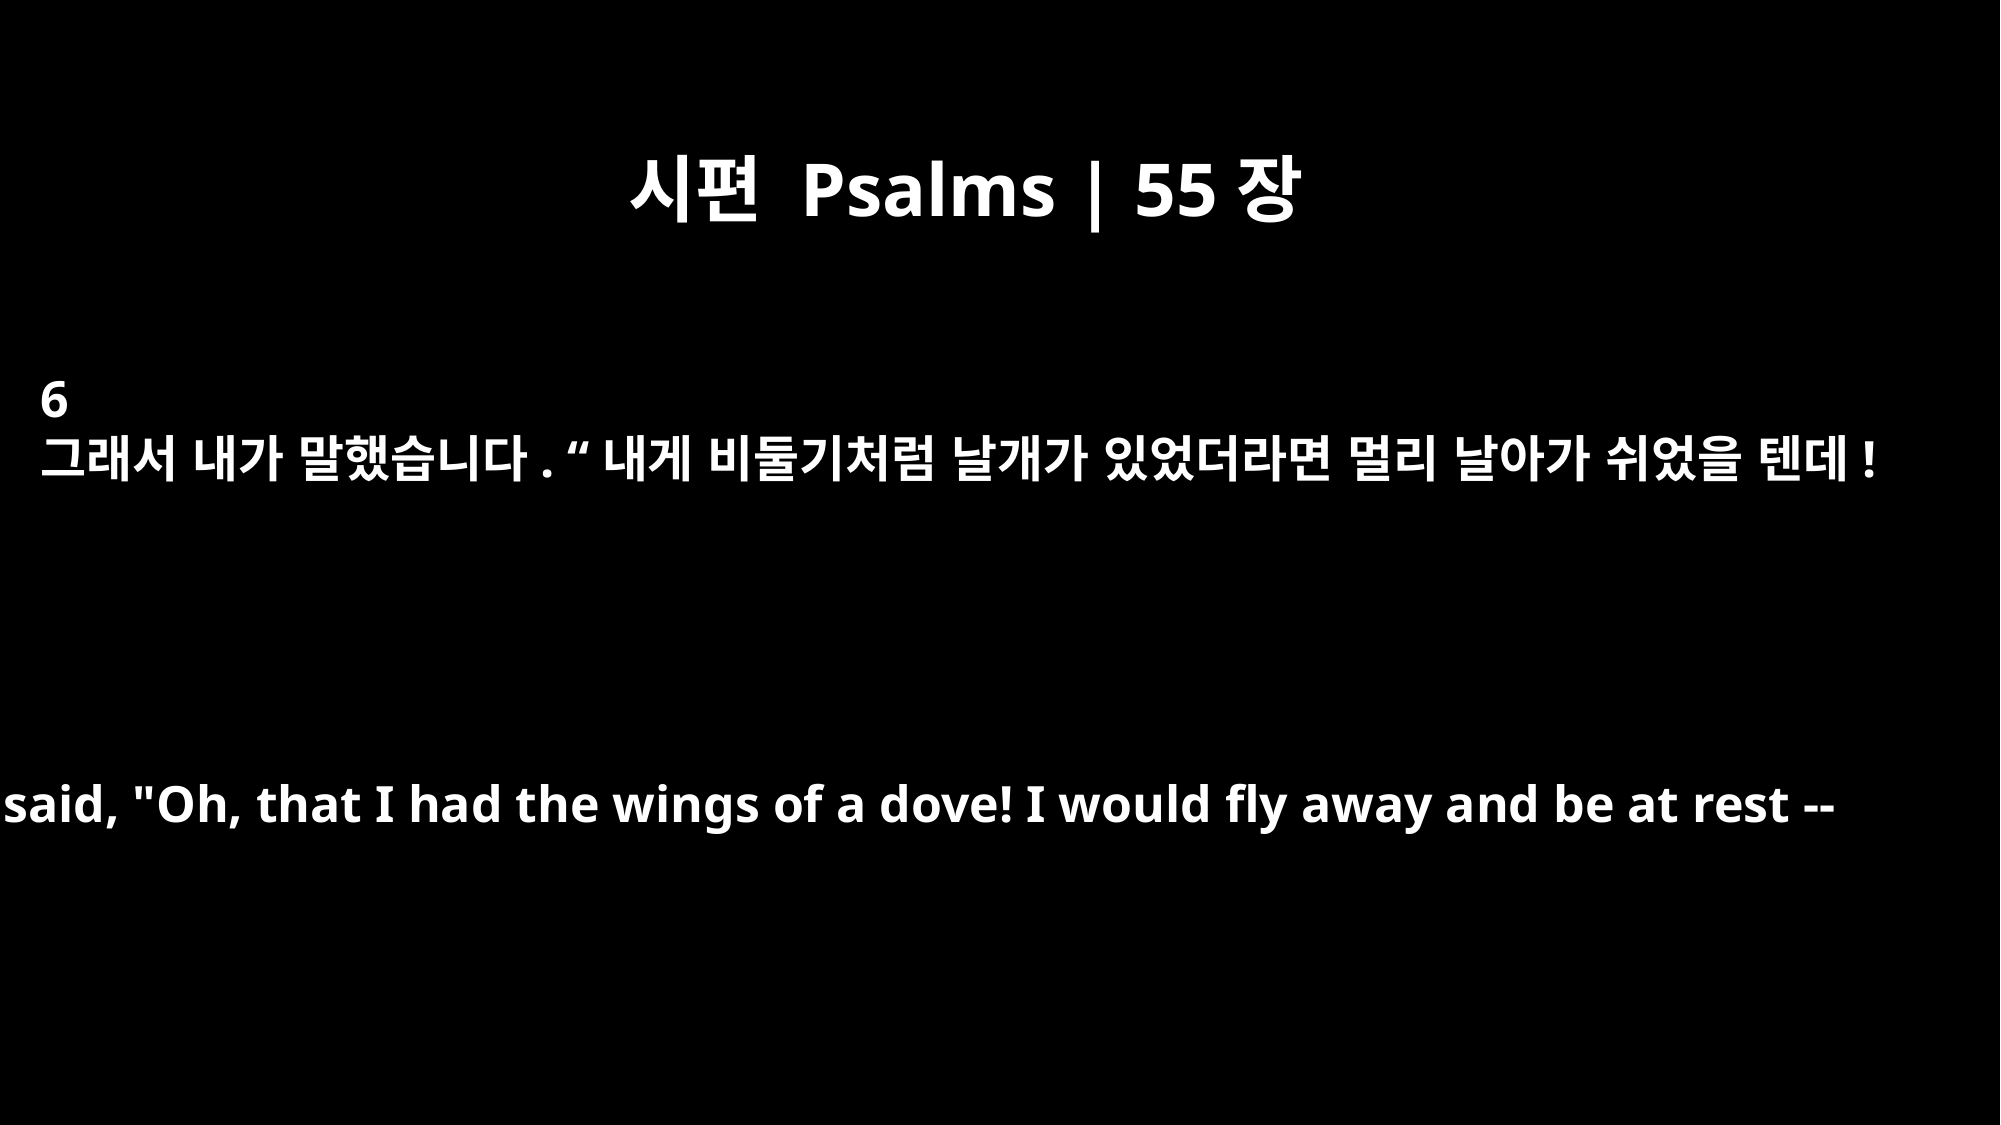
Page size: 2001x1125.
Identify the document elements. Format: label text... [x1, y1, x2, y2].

text_box I said, "Oh, that I had the wings of a dove! I would fly away and be at rest -- [0, 764, 1852, 840]
text_box 6 그래서 내가 말했습니다. “내게 비둘기처럼 날개가 있었더라면 멀리 날아가 쉬었을 텐데! [25, 359, 1892, 495]
text_box 시편 Psalms | 55장 [613, 136, 1319, 239]
